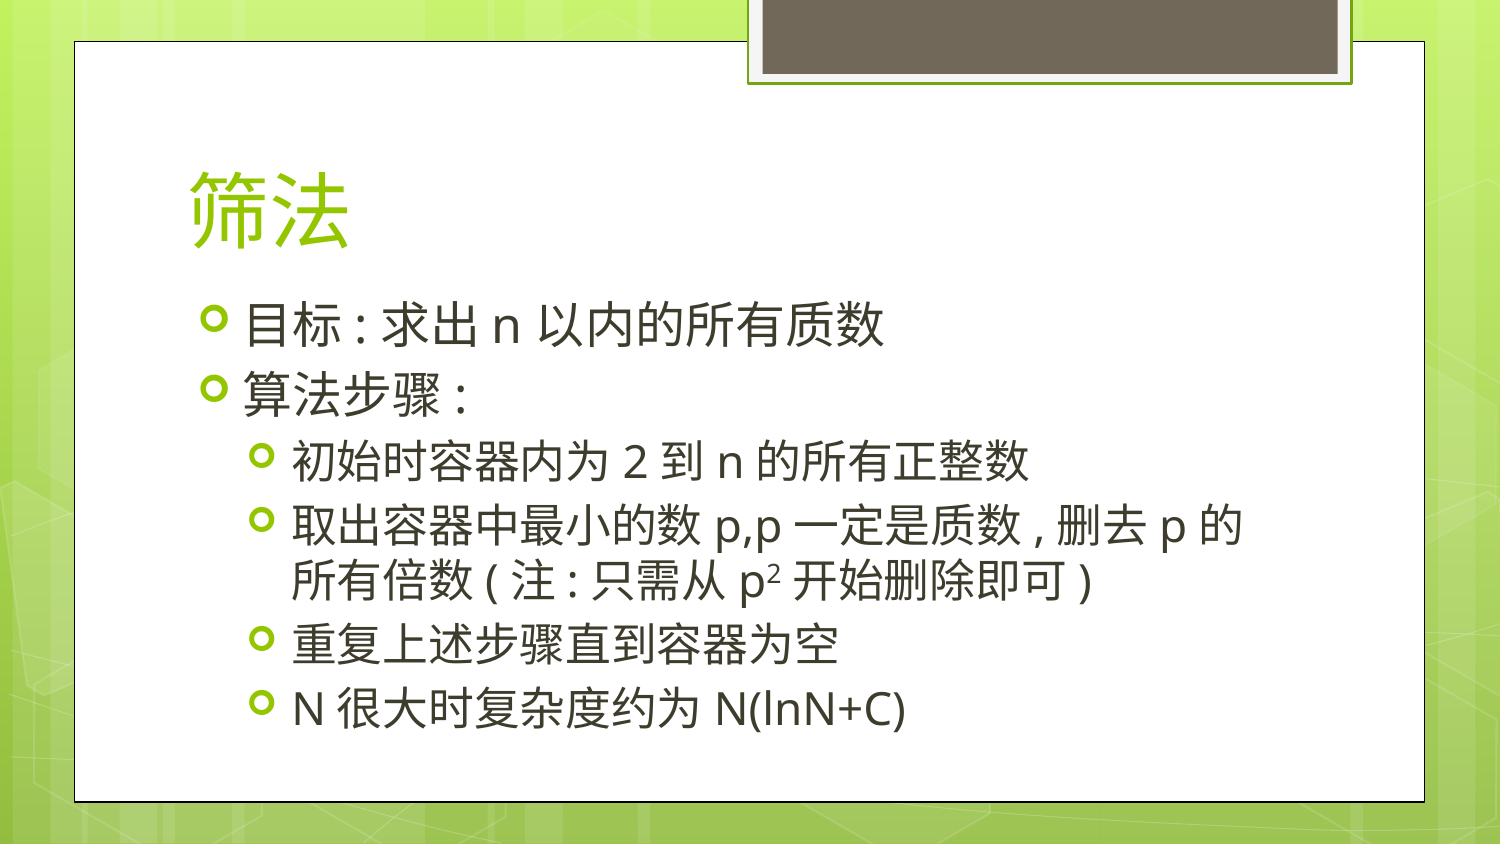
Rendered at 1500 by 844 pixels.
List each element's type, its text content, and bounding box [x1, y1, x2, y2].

list 目标:求出n以内的所有质数 算法步骤: 初始时容器内为2到n的所有正整数 取出容器中最小的数p,p一定是质数,删去p的所有倍数(注:只需从p2开始删除即可) 重复上述步骤直到容器为空 N很大时复杂度约为N(lnN+C) [171, 285, 1283, 765]
title 筛法 [171, 126, 1324, 267]
